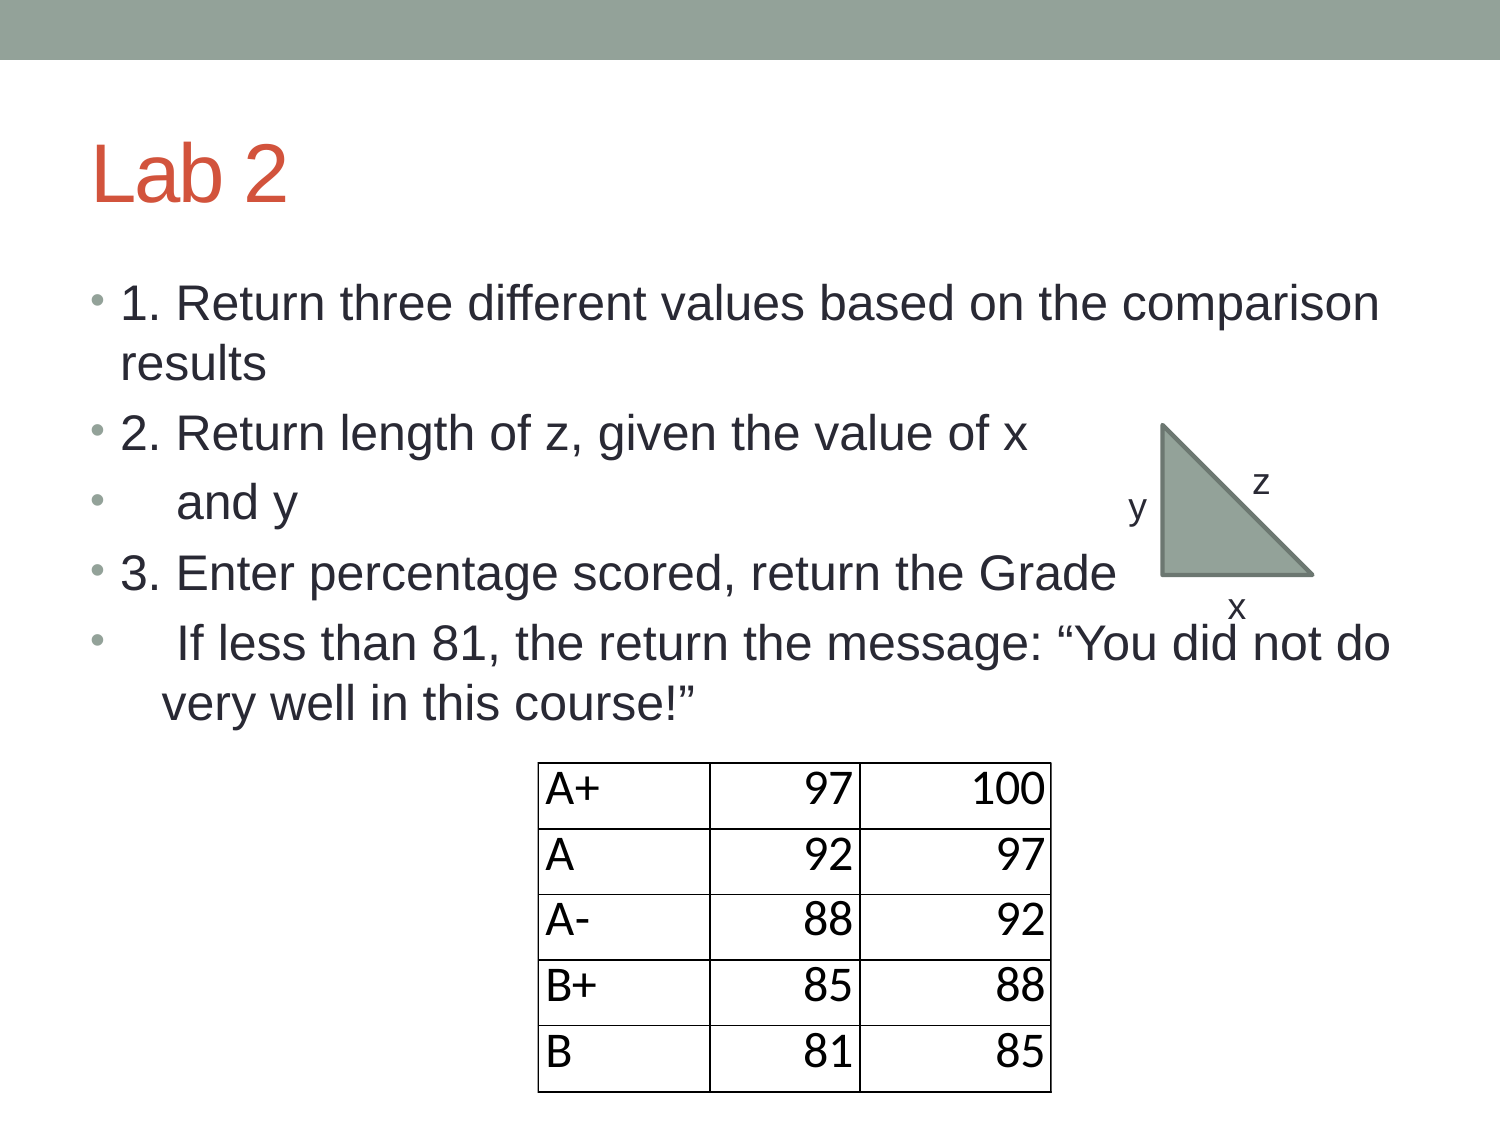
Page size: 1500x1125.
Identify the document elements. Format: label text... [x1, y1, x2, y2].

text_box [1160, 422, 1315, 578]
picture [537, 762, 1054, 1094]
list 1. Return three different values based on the comparison results 2. Return length of z, given the value of x and y 3. Enter percentage scored, return the Grade If less than 81, the return the message: “You did not do very well in this course!” [75, 262, 1425, 1063]
text_box y [1113, 474, 1163, 534]
title Lab 2 [75, 87, 1425, 250]
text_box x [1212, 574, 1262, 635]
text_box z [1237, 449, 1286, 510]
